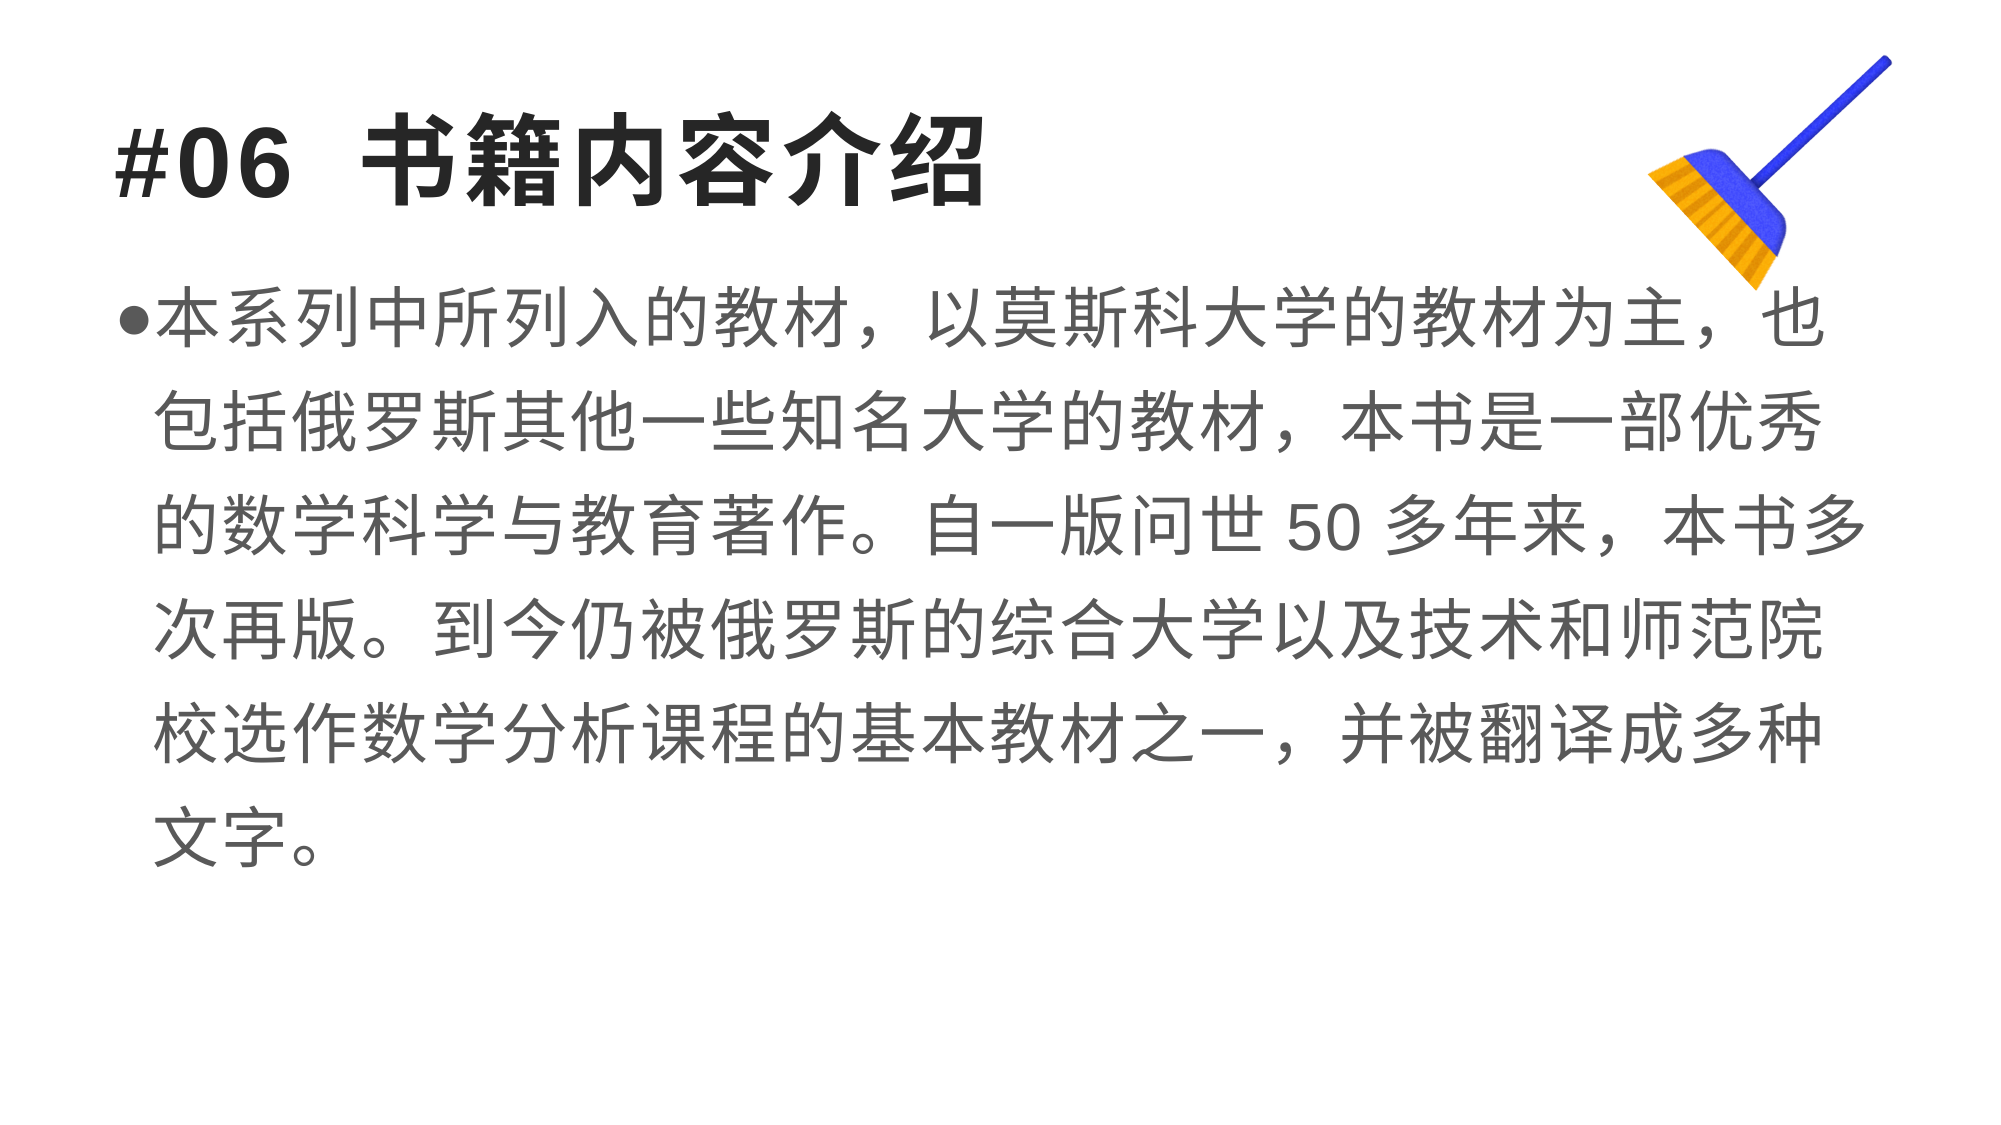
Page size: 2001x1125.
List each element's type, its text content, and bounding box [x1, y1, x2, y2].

title #06 书籍内容介绍 [99, 99, 1900, 216]
picture [1730, 1, 1942, 155]
picture [1687, 216, 1835, 244]
list 本系列中所列入的教材，以莫斯科大学的教材为主，也包括俄罗斯其他一些知名大学的教材，本书是一部优秀的数学科学与教育著作。自一版问世50多年来，本书多次再版。到今仍被俄罗斯的综合大学以及技术和师范院校选作数学分析课程的基本教材之一，并被翻译成多种文字。 [99, 244, 1900, 1026]
